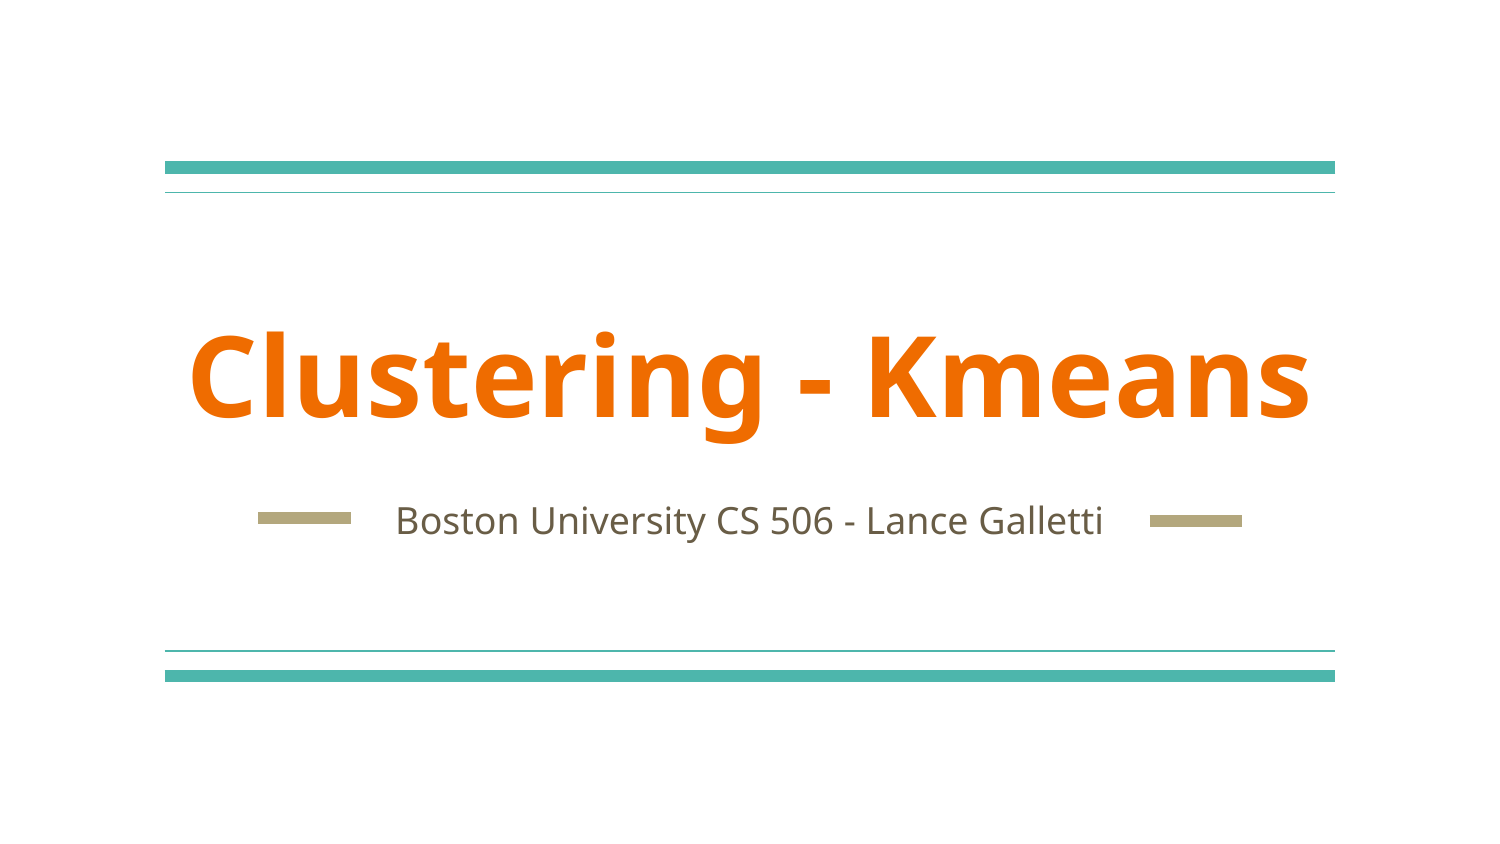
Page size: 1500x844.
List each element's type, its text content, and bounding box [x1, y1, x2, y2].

title Clustering - Kmeans [164, 287, 1336, 456]
text_box Boston University CS 506 - Lance Galletti [350, 455, 1150, 586]
